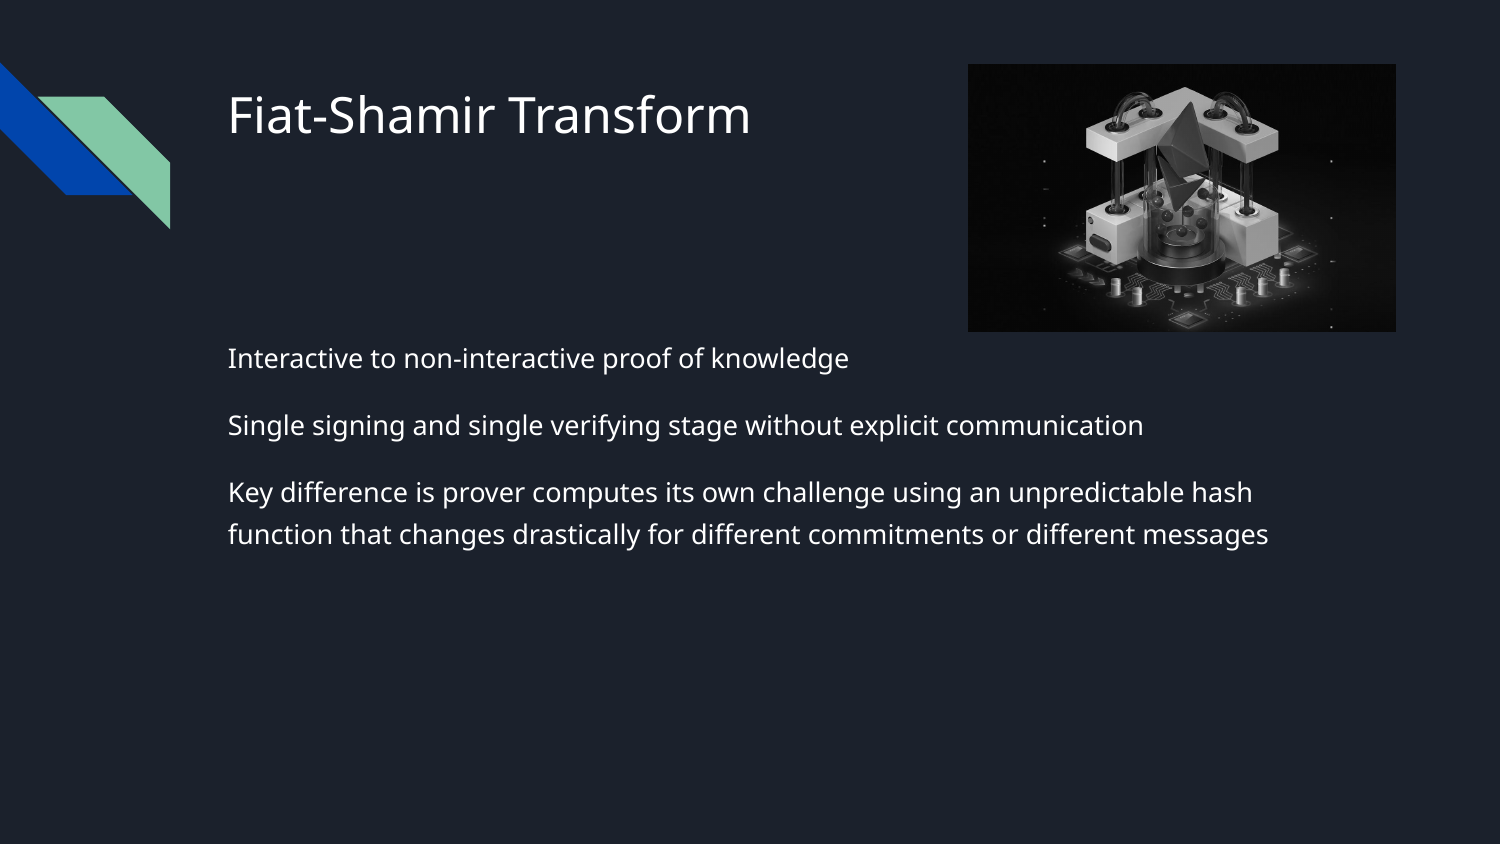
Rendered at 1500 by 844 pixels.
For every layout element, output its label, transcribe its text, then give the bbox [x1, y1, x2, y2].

picture [967, 64, 1396, 332]
title Fiat-Shamir Transform [212, 64, 965, 215]
list Interactive to non-interactive proof of knowledge Single signing and single verifying stage without explicit communication Key difference is prover computes its own challenge using an unpredictable hash function that changes drastically for different commitments or different messages [212, 257, 1368, 735]
